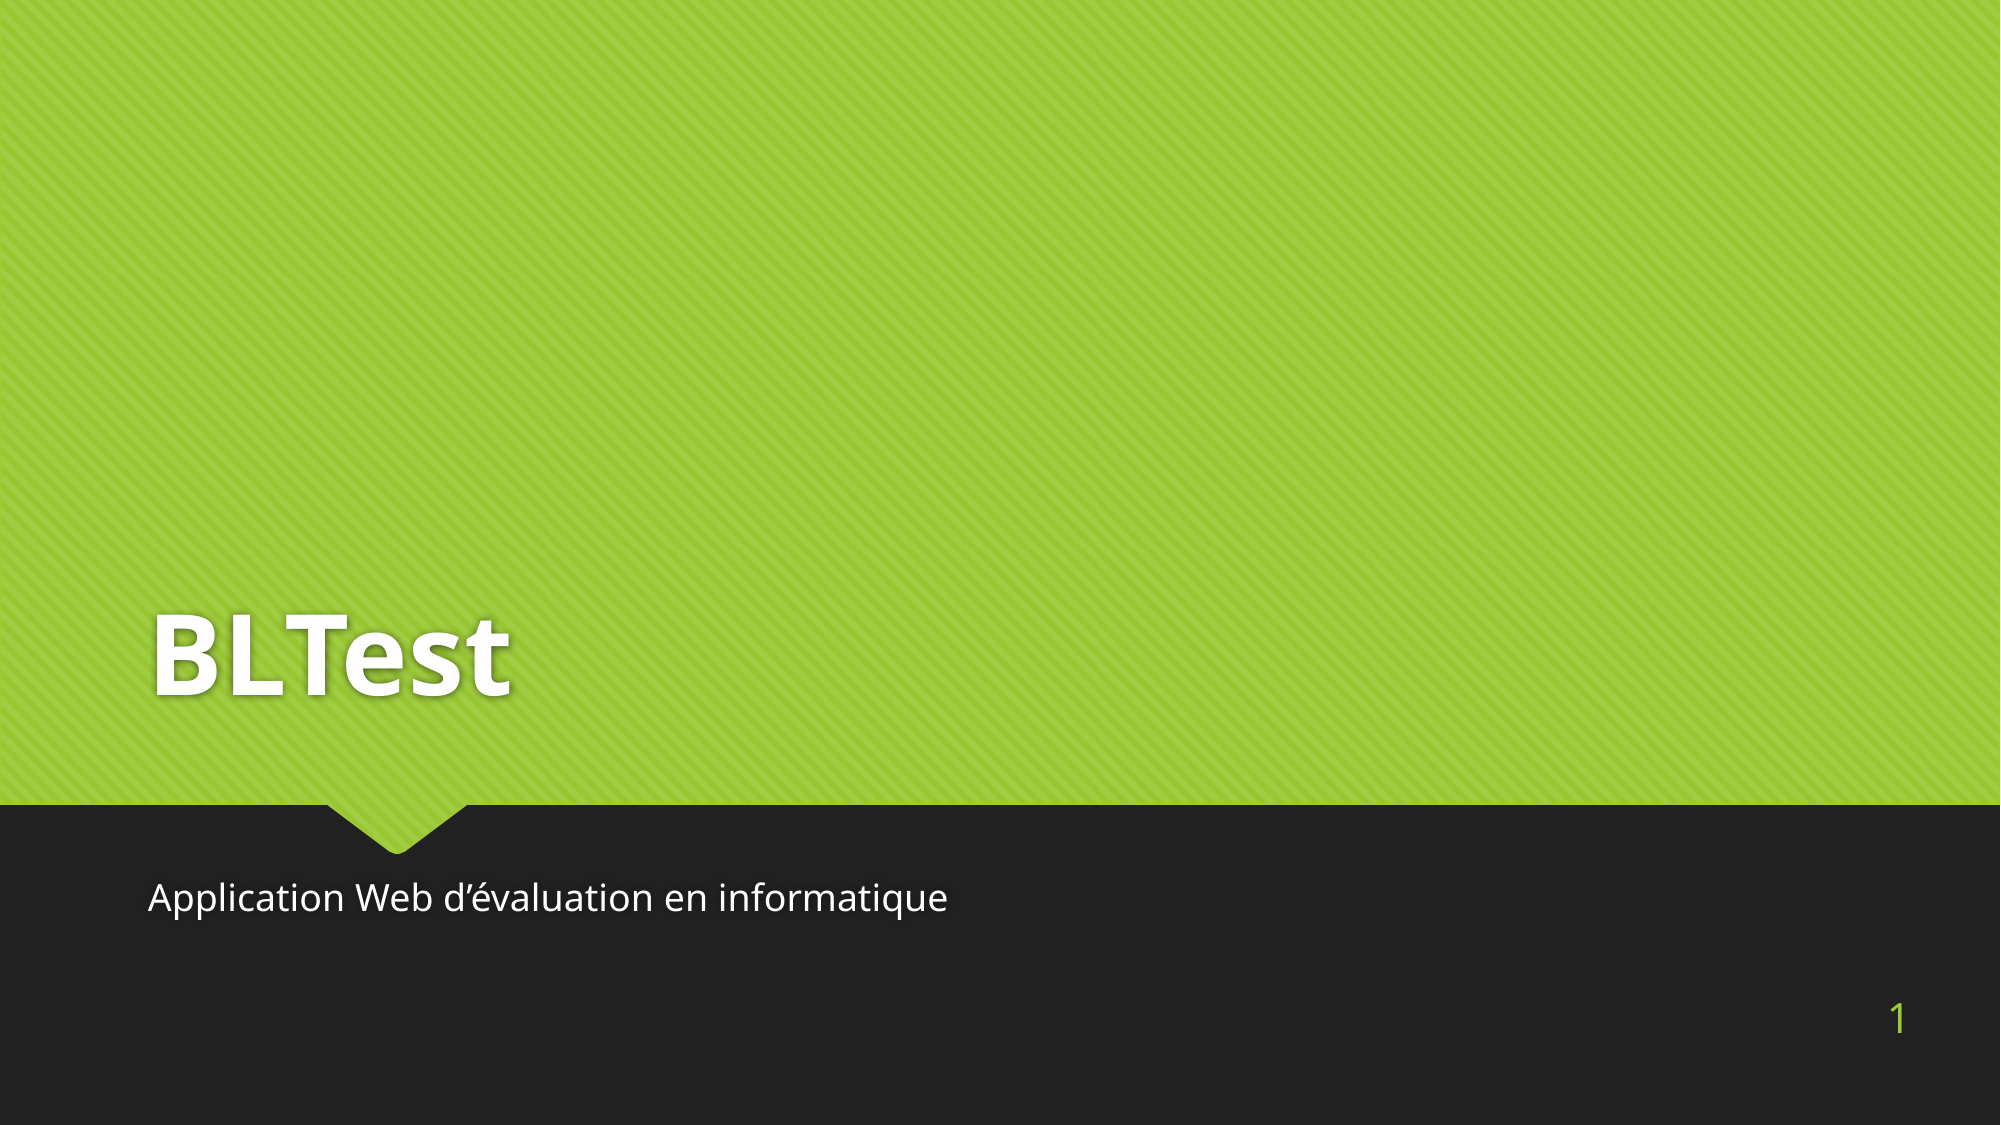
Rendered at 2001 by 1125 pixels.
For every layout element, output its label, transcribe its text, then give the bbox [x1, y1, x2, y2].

subtitle Application Web d’évaluation en informatique [132, 866, 1868, 938]
slide_number 1 [1751, 970, 1926, 1051]
title BLTest [132, 237, 1868, 726]
